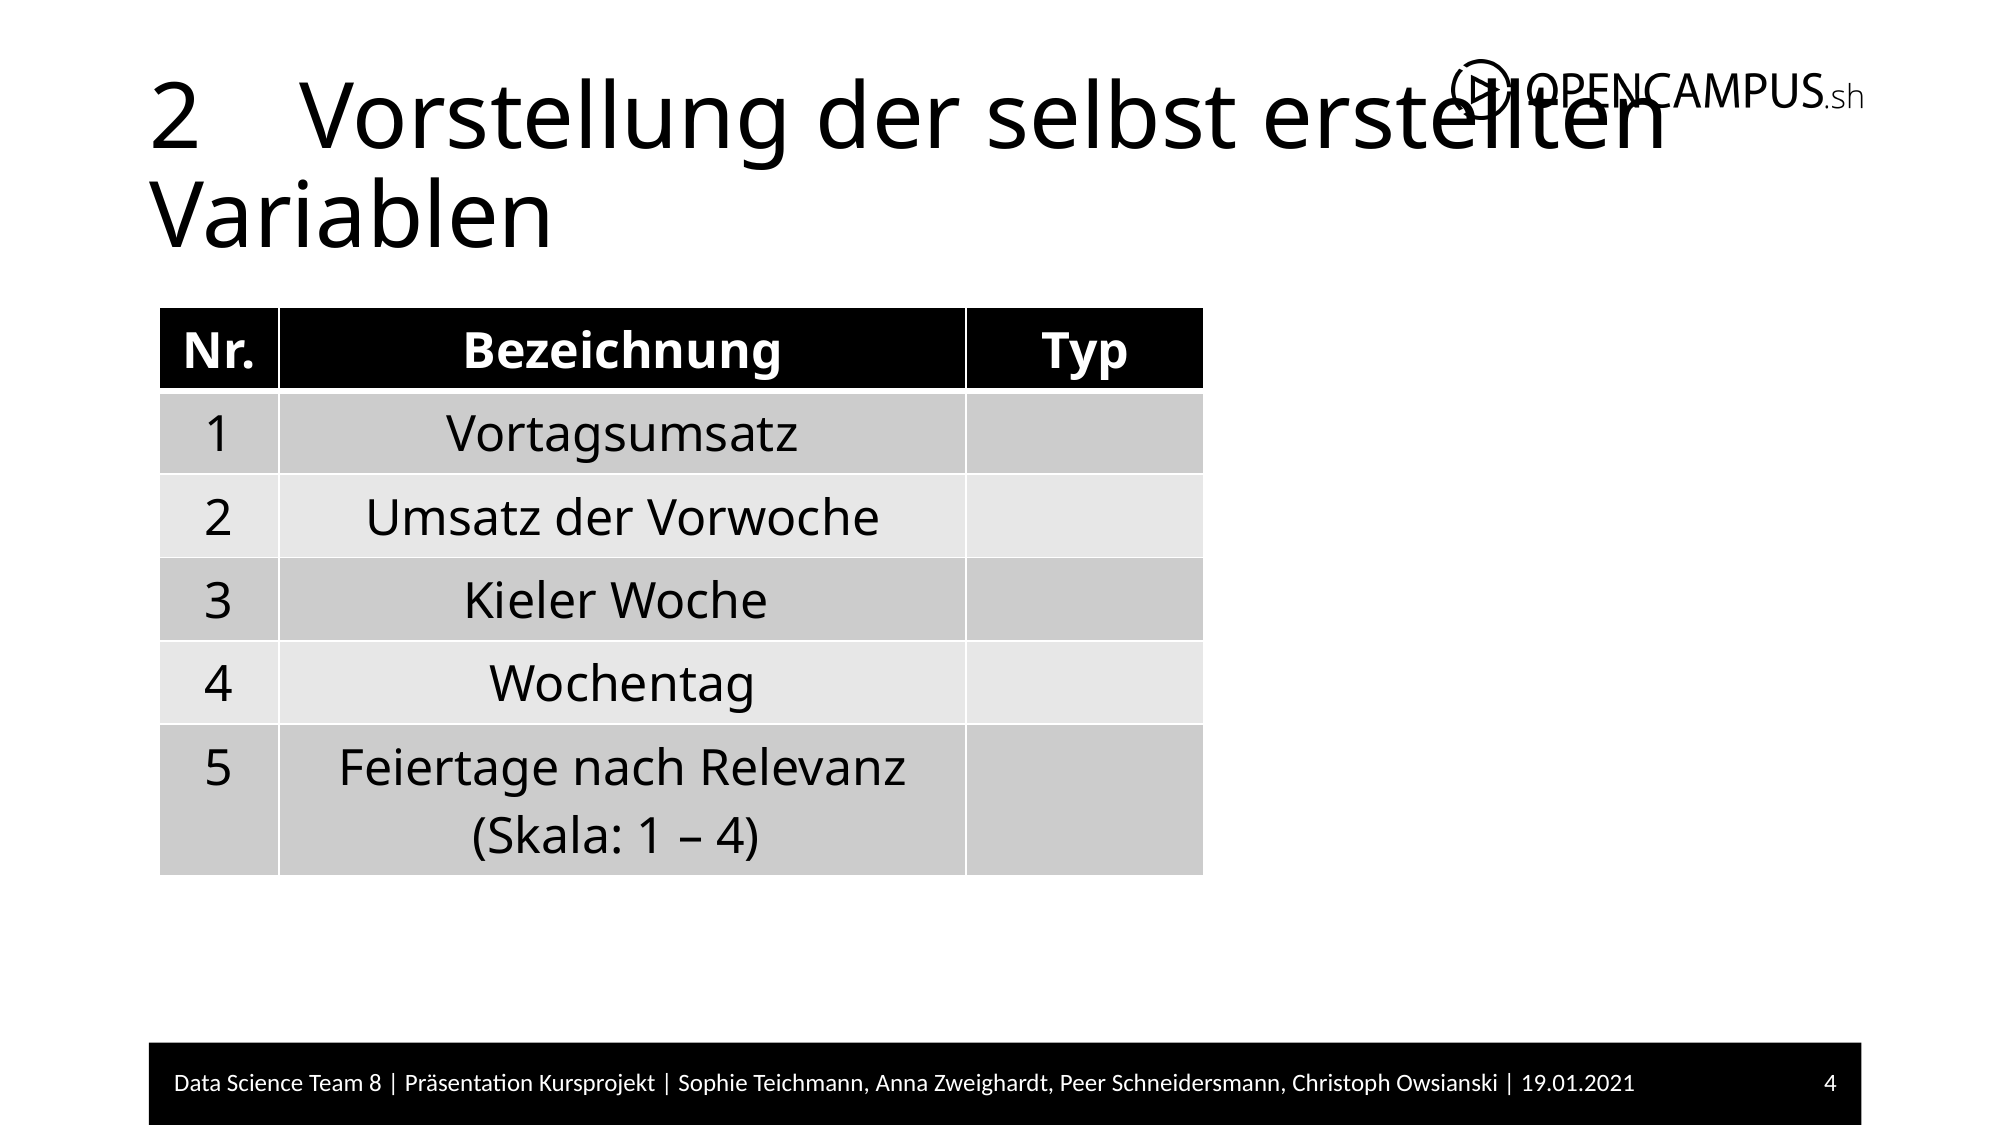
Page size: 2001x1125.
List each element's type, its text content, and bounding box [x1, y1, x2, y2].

picture [1860, 59, 1865, 120]
table_cell Umsatz der Vorwoche [280, 475, 965, 557]
table_cell 2 [160, 475, 278, 557]
table_cell Kieler Woche [280, 558, 965, 640]
table_cell [967, 725, 1203, 875]
table_cell Feiertage nach Relevanz (Skala: 1 – 4) [280, 725, 965, 875]
title 2 Vorstellung der selbst erstellten Variablen [134, 59, 1860, 278]
table_cell 5 [160, 725, 278, 875]
table_header Bezeichnung [280, 308, 965, 388]
table_cell Vortagsumsatz [280, 394, 965, 473]
table_header Nr. [160, 308, 278, 388]
table_cell [967, 475, 1203, 557]
table_cell 1 [160, 394, 278, 473]
table_cell Wochentag [280, 642, 965, 723]
table_header Typ [967, 308, 1203, 388]
table_cell 3 [160, 558, 278, 640]
table_cell [967, 558, 1203, 640]
footer Data Science Team 8 | Präsentation Kursprojekt | Sophie Teichmann, Anna Zweighardt, Peer Schneidersmann, Christoph Owsianski | 19.01.2021 [159, 1063, 1702, 1099]
table_cell [967, 642, 1203, 723]
table_cell [967, 394, 1203, 473]
slide_number 4 [1751, 1063, 1852, 1099]
table_cell 4 [160, 642, 278, 723]
